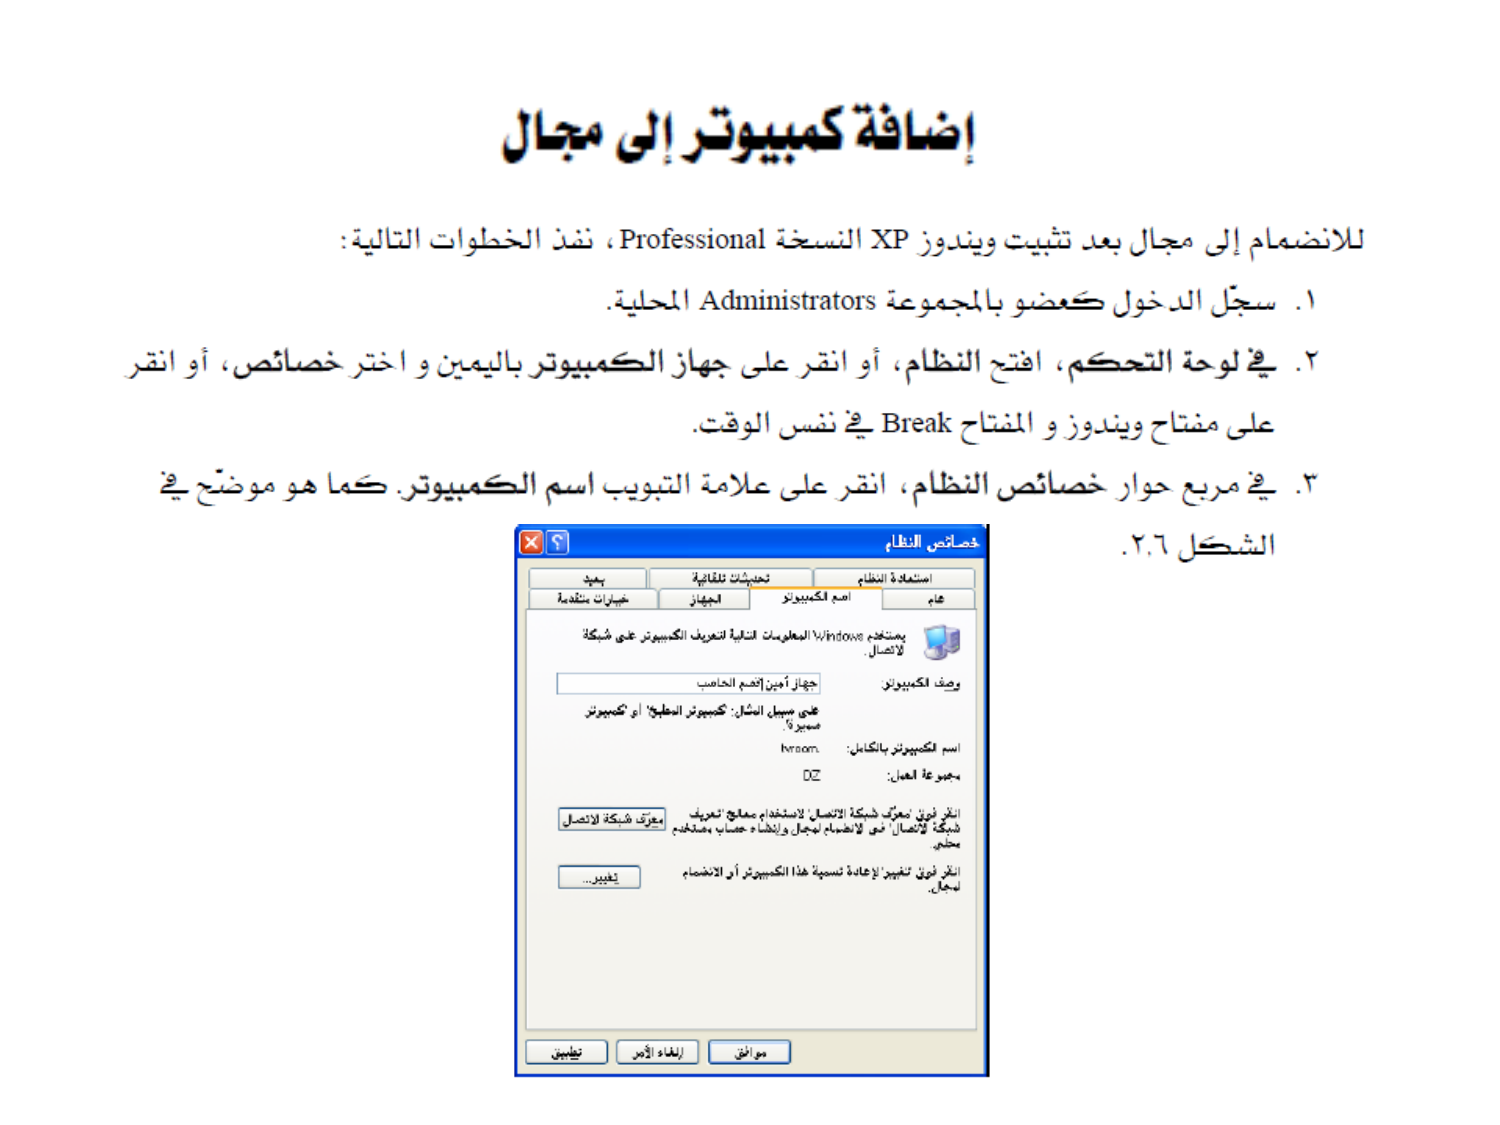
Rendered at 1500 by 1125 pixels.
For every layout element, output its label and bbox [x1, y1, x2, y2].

picture [479, 87, 993, 190]
picture [105, 222, 1383, 1082]
